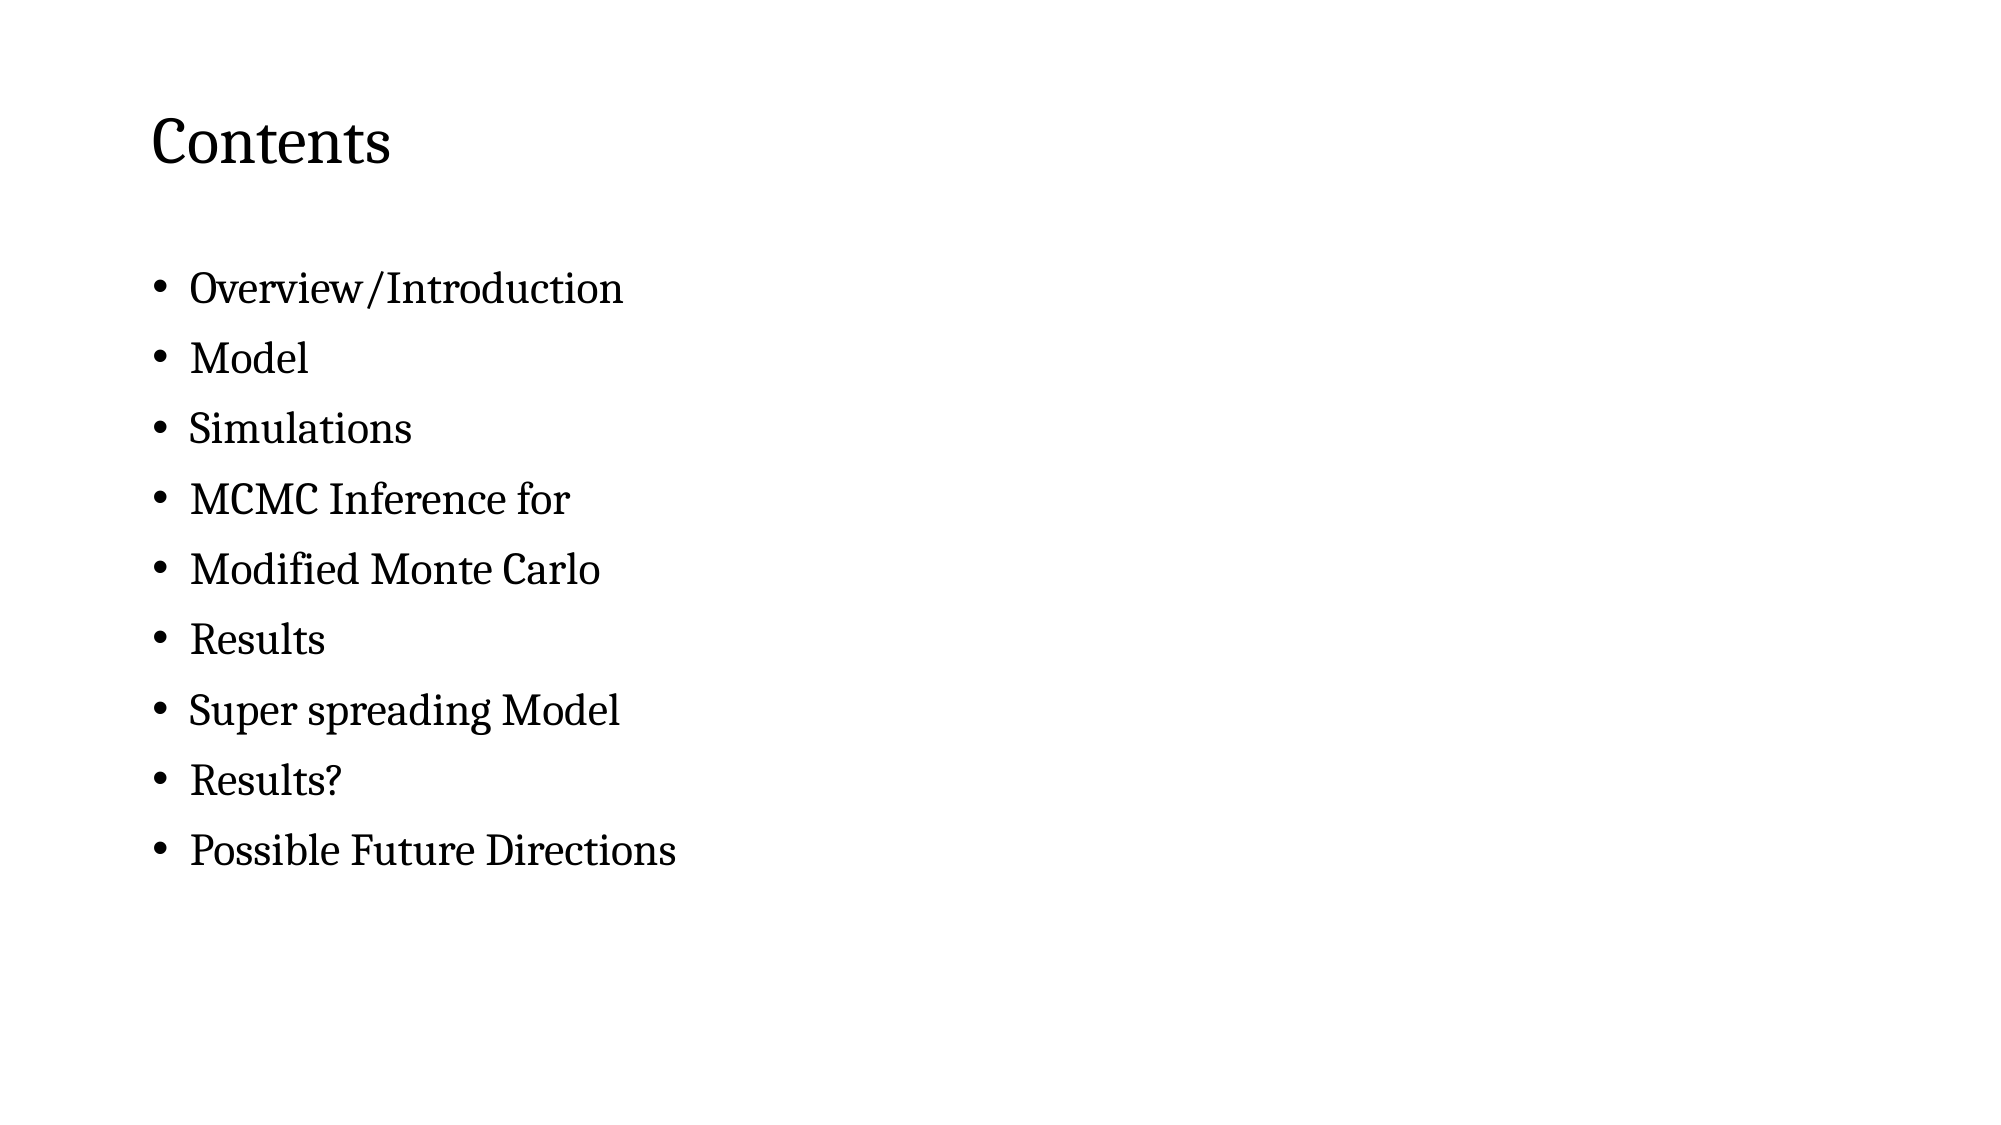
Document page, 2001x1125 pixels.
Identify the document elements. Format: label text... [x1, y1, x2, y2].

title Contents [137, 54, 1863, 230]
